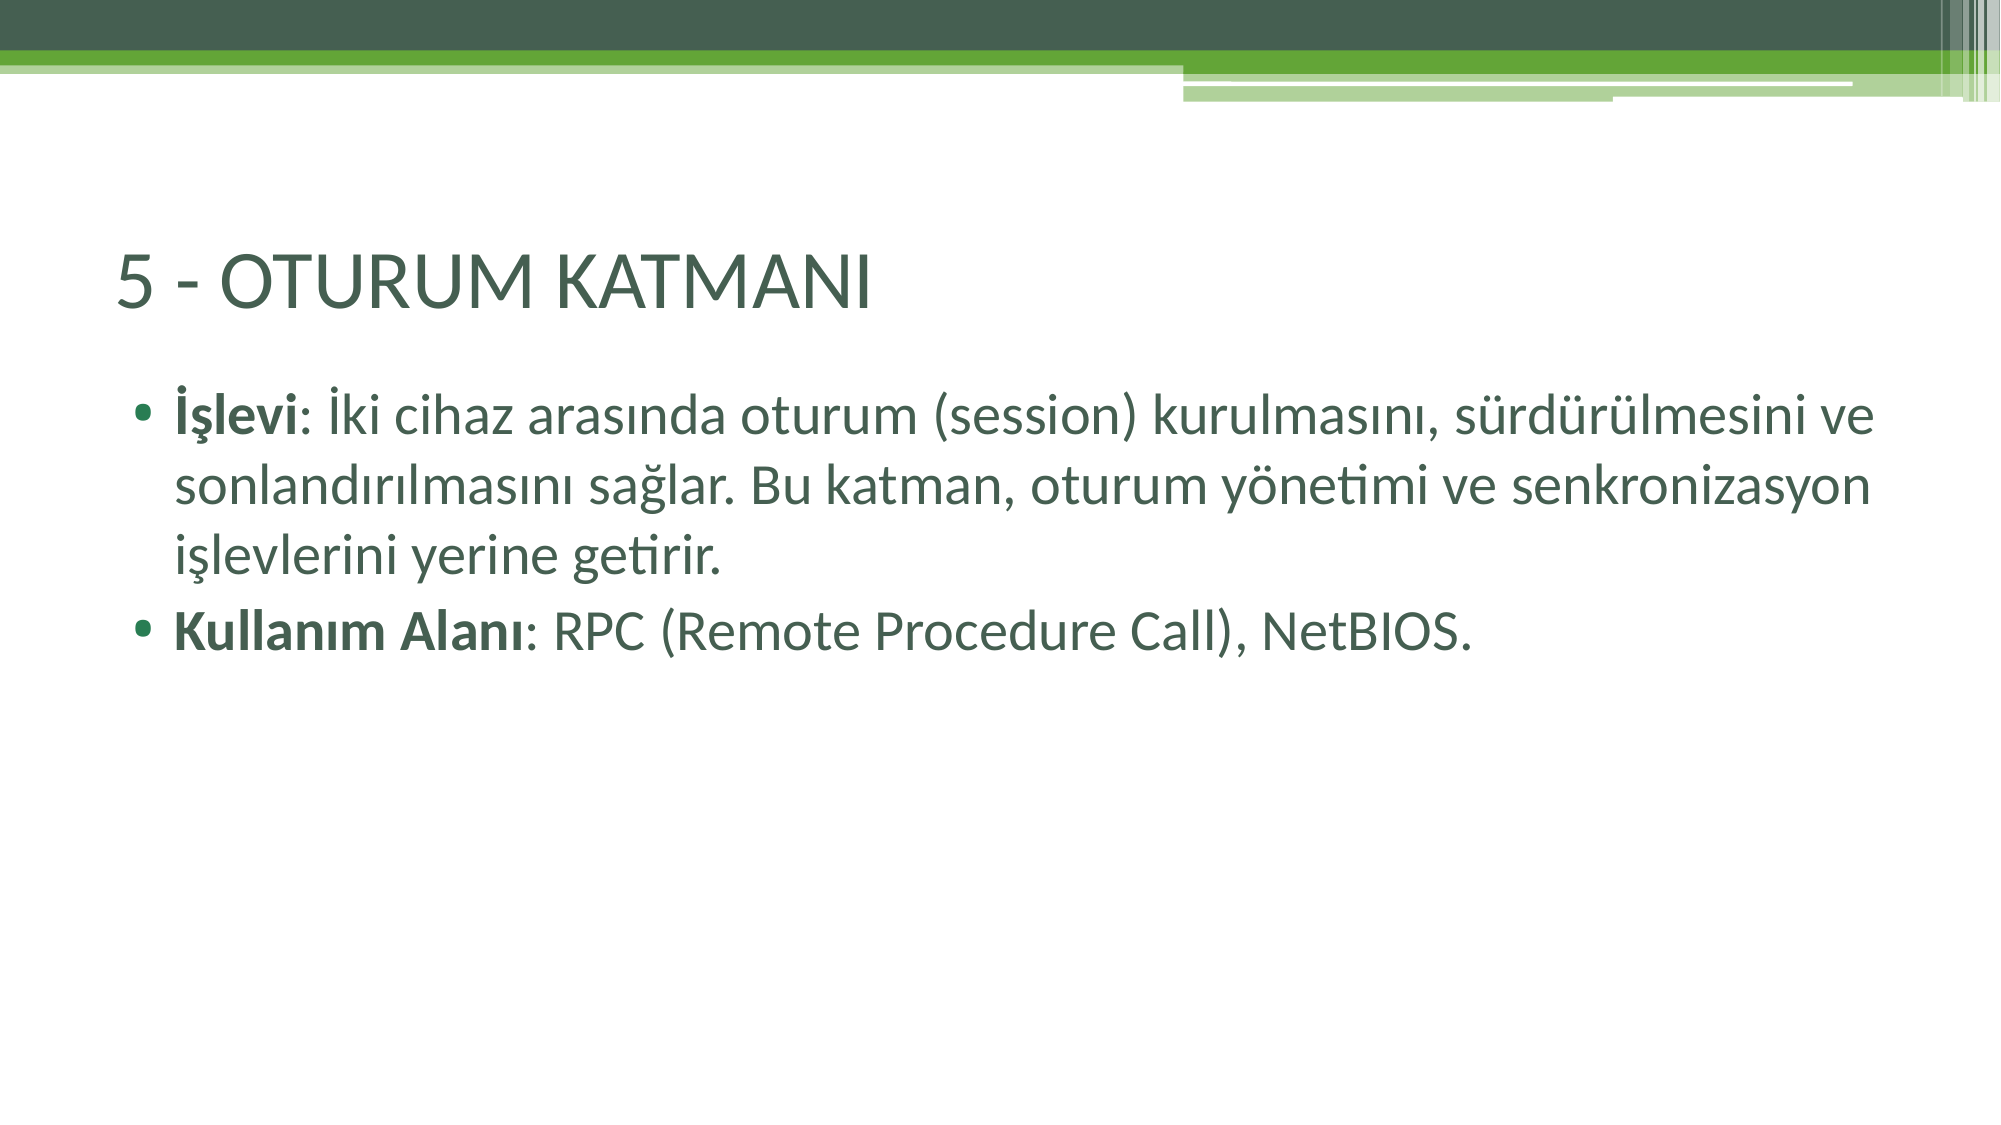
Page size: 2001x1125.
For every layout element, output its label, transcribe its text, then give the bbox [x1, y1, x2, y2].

list İşlevi: İki cihaz arasında oturum (session) kurulmasını, sürdürülmesini ve sonlandırılmasını sağlar. Bu katman, oturum yönetimi ve senkronizasyon işlevlerini yerine getirir. Kullanım Alanı: RPC (Remote Procedure Call), NetBIOS. [99, 368, 1900, 1079]
title 5 - OTURUM KATMANI [99, 187, 1900, 363]
